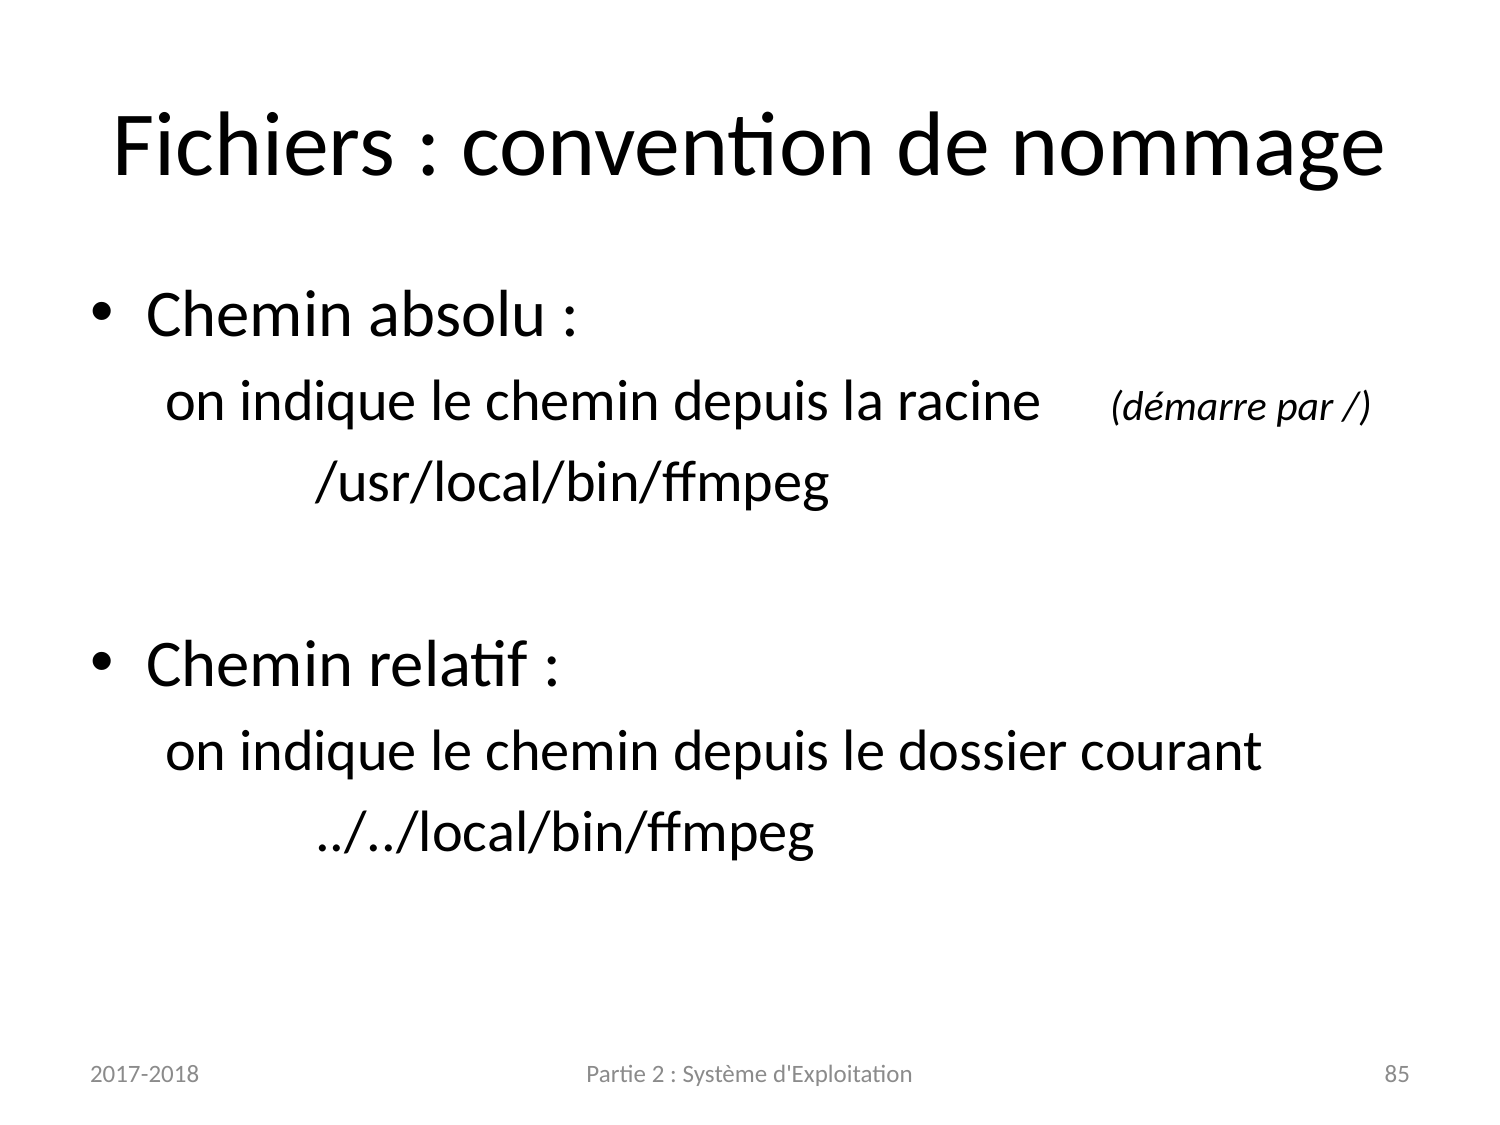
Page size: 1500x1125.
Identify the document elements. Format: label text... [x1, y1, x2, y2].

slide_number 85 [1074, 1042, 1425, 1103]
footer Partie 2 : Système d'Exploitation [512, 1042, 988, 1103]
slide_number 2017-2018 [75, 1042, 425, 1103]
title Fichiers : convention de nommage [75, 45, 1425, 233]
list Chemin absolu : on indique le chemin depuis la racine (démarre par /) /usr/local/bin/ffmpeg Chemin relatif : on indique le chemin depuis le dossier courant ../../local/bin/ffmpeg [75, 262, 1425, 1005]
